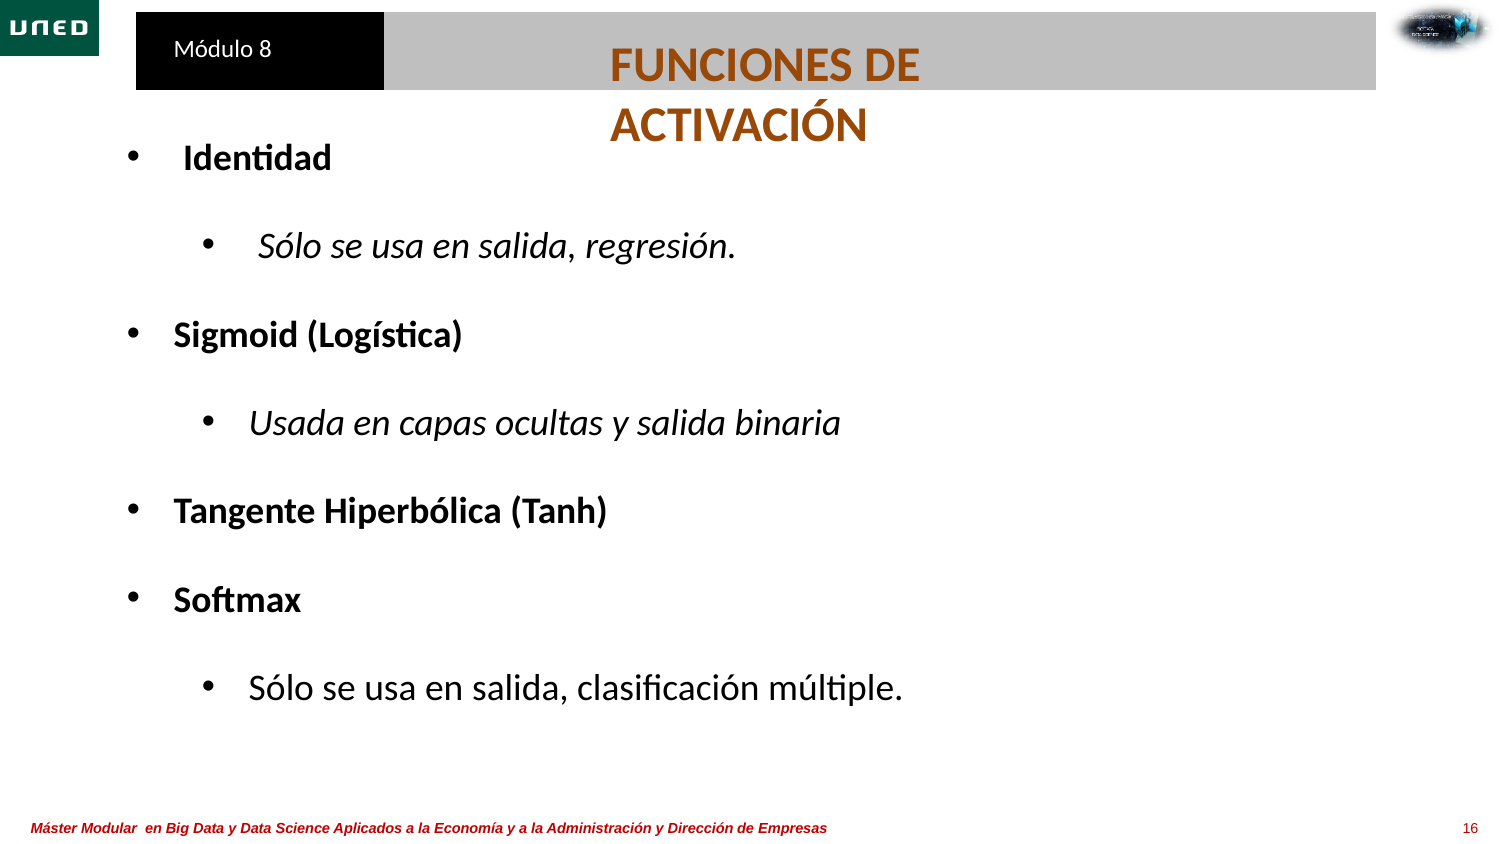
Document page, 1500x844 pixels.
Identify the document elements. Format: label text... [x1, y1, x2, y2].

picture [1384, 0, 1500, 58]
text_box Identidad Sólo se usa en salida, regresión. Sigmoid (Logística) Usada en capas ocultas y salida binaria Tangente Hiperbólica (Tanh) Softmax Sólo se usa en salida, clasificación múltiple. [112, 102, 1451, 804]
picture [0, 0, 99, 56]
text_box Funciones de activación [596, 23, 1093, 89]
